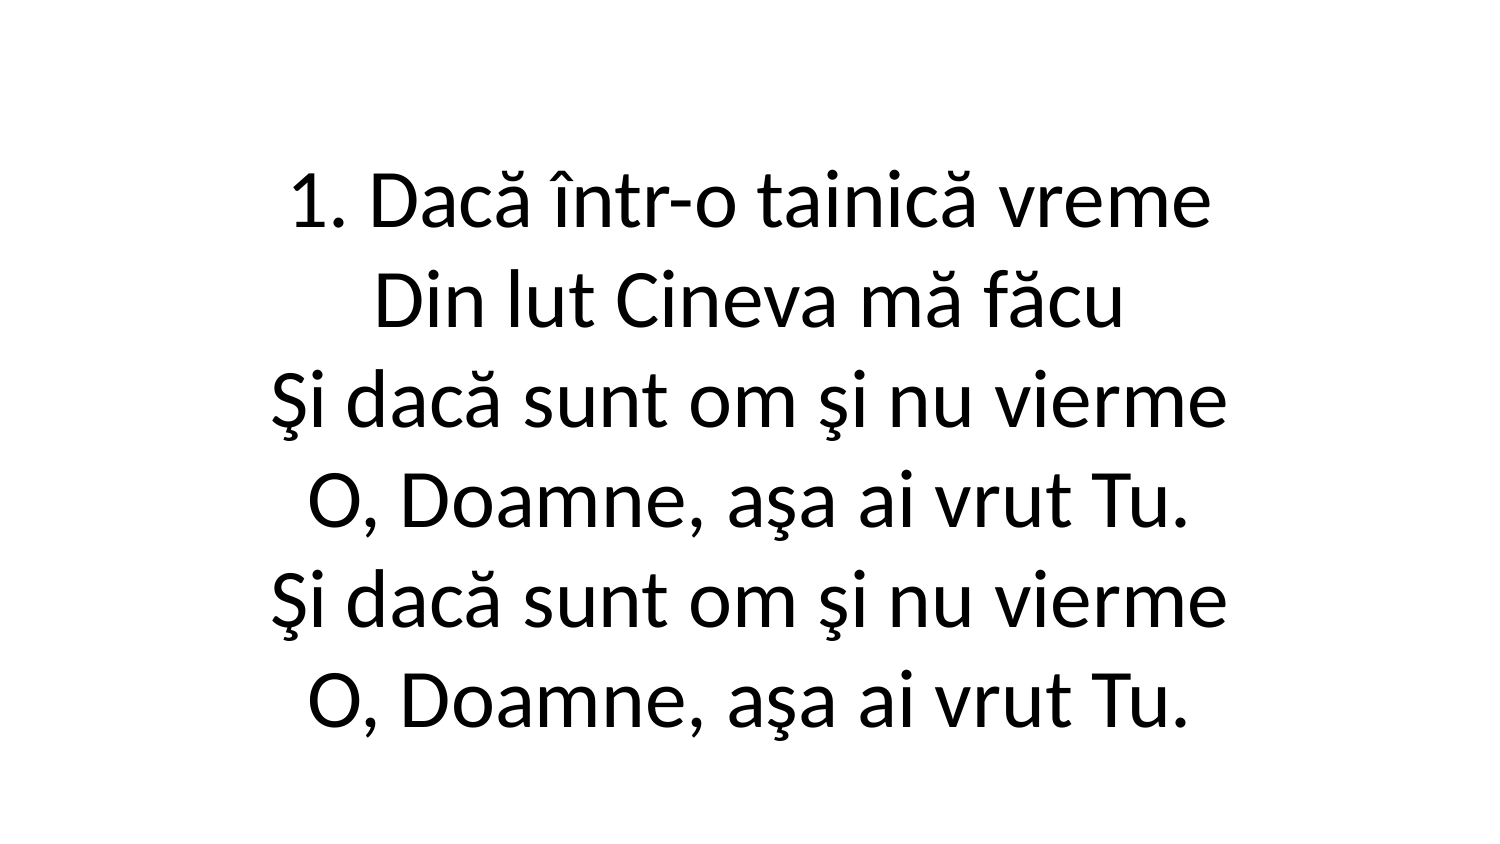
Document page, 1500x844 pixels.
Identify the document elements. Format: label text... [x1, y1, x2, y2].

text_box 1. Dacă într-o tainică vreme Din lut Cineva mă făcu Şi dacă sunt om şi nu vierme O, Doamne, aşa ai vrut Tu. Şi dacă sunt om şi nu vierme O, Doamne, aşa ai vrut Tu. [255, 92, 1245, 752]
